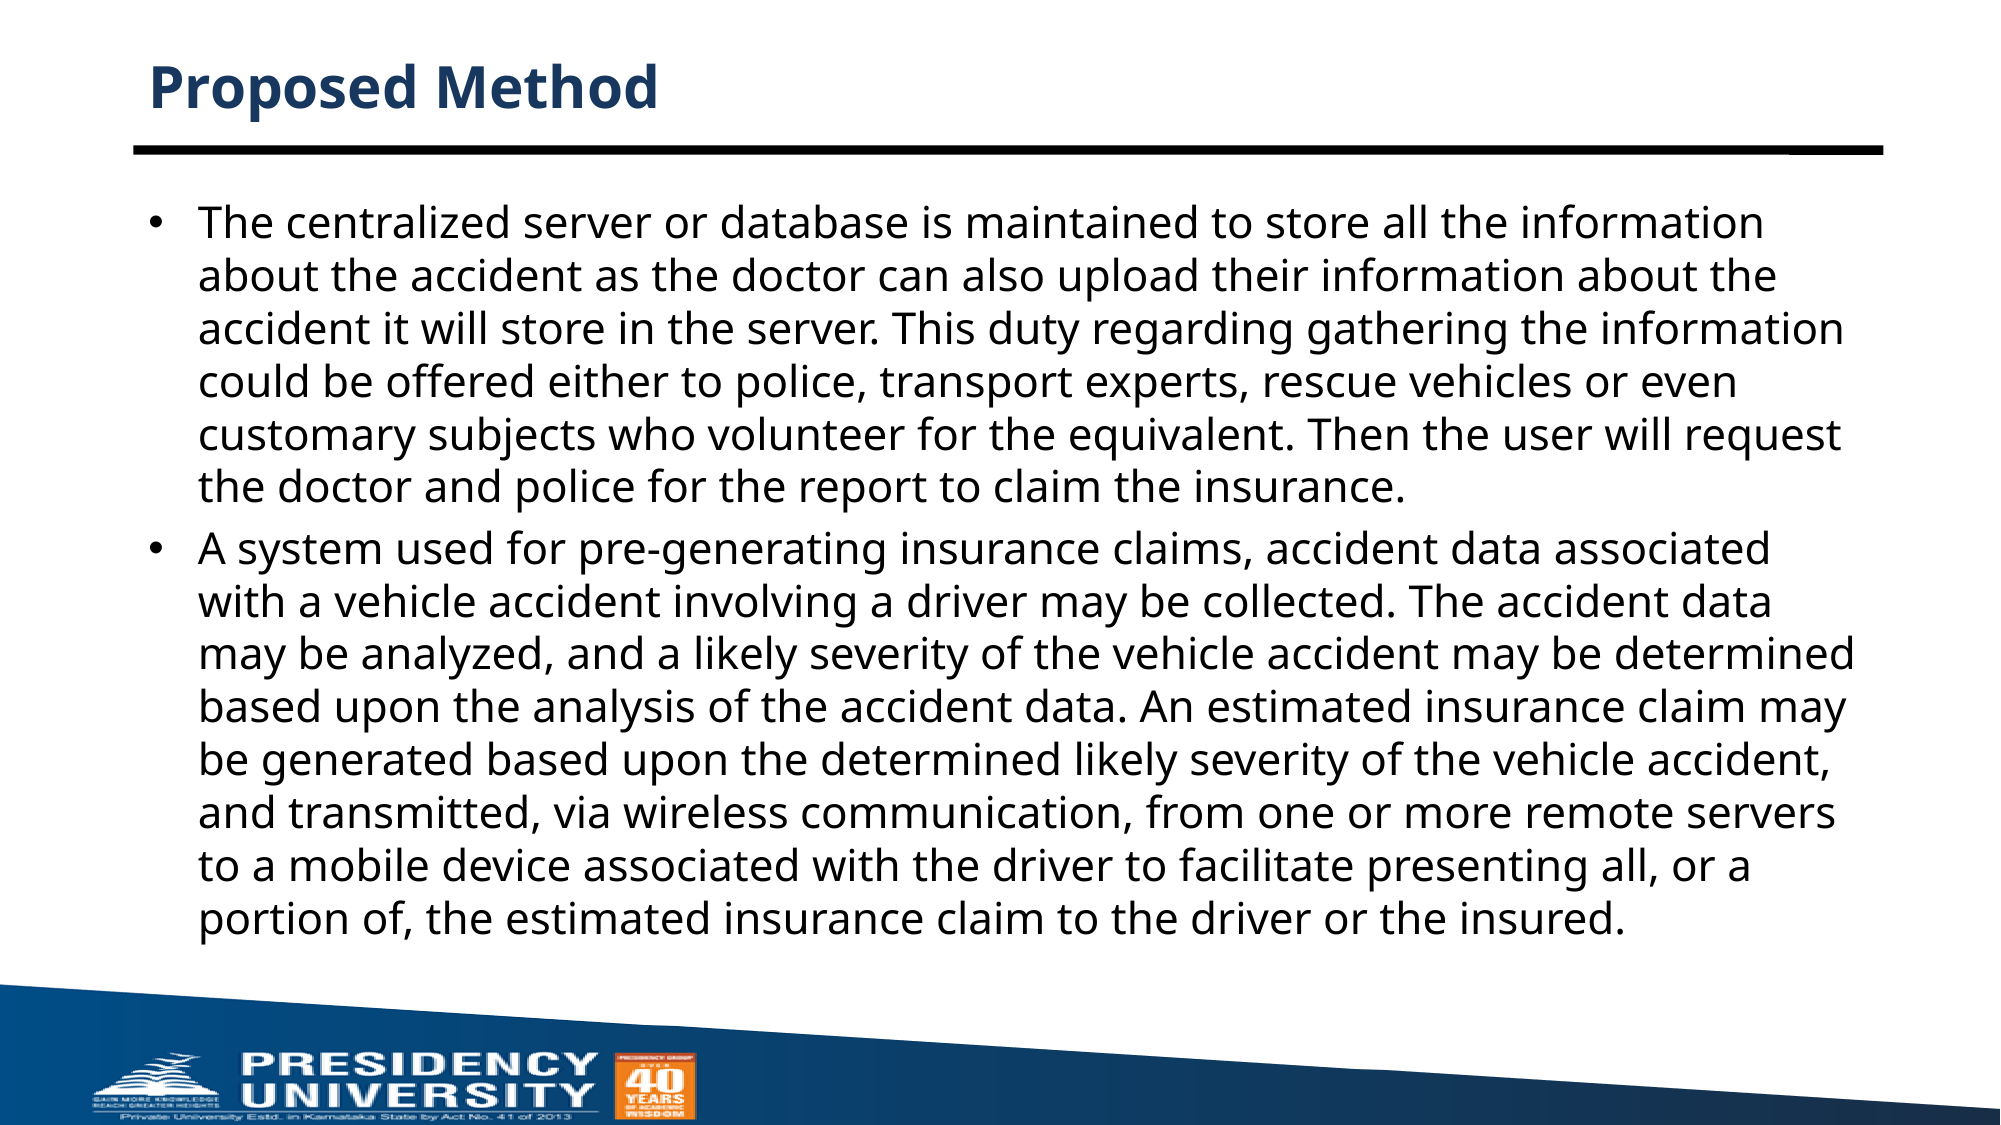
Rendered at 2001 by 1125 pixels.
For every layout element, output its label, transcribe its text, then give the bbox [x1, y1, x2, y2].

title Proposed Method [133, 45, 1884, 125]
list The centralized server or database is maintained to store all the information about the accident as the doctor can also upload their information about the accident it will store in the server. This duty regarding gathering the information could be offered either to police, transport experts, rescue vehicles or even customary subjects who volunteer for the equivalent. Then the user will request the doctor and police for the report to claim the insurance. A system used for pre-generating insurance claims, accident data associated with a vehicle accident involving a driver may be collected. The accident data may be analyzed, and a likely severity of the vehicle accident may be determined based upon the analysis of the accident data. An estimated insurance claim may be generated based upon the determined likely severity of the vehicle accident, and transmitted, via wireless communication, from one or more remote servers to a mobile device associated with the driver to facilitate presenting all, or a portion of, the estimated insurance claim to the driver or the insured. [133, 187, 1884, 1000]
picture [0, 982, 2000, 1125]
